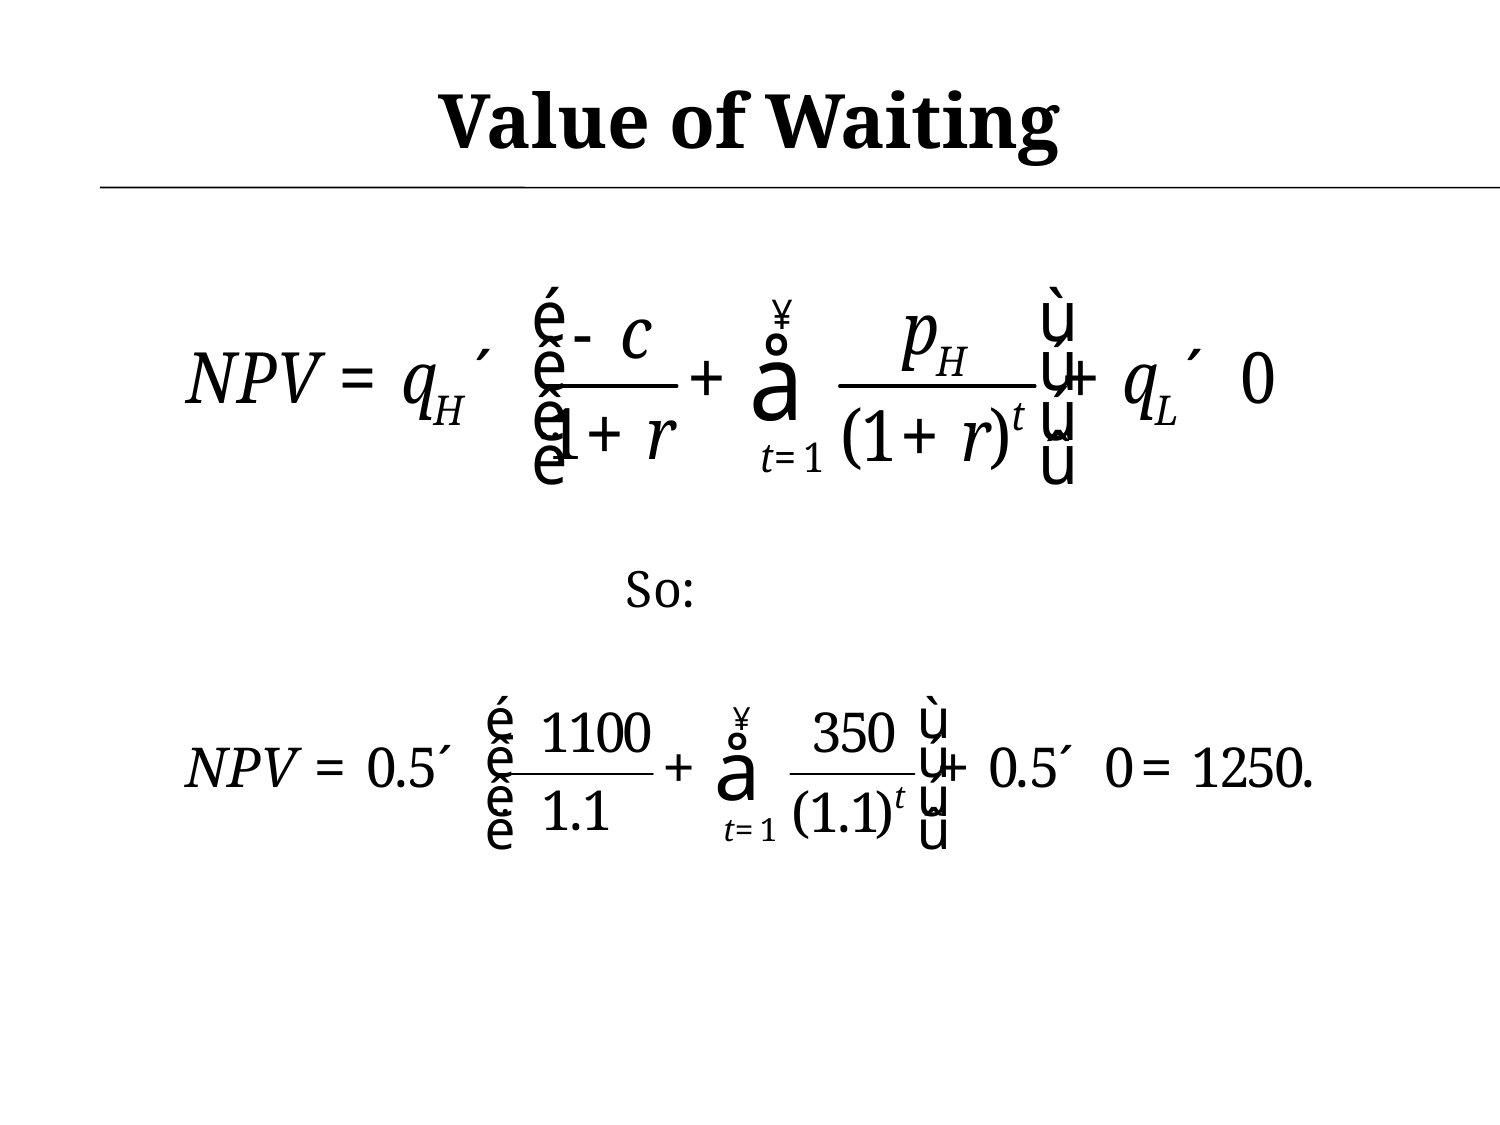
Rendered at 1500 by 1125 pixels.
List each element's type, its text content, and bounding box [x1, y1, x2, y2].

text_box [174, 274, 1288, 501]
text_box So: [611, 549, 711, 625]
title Value of Waiting [74, 49, 1426, 188]
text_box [174, 687, 1326, 863]
